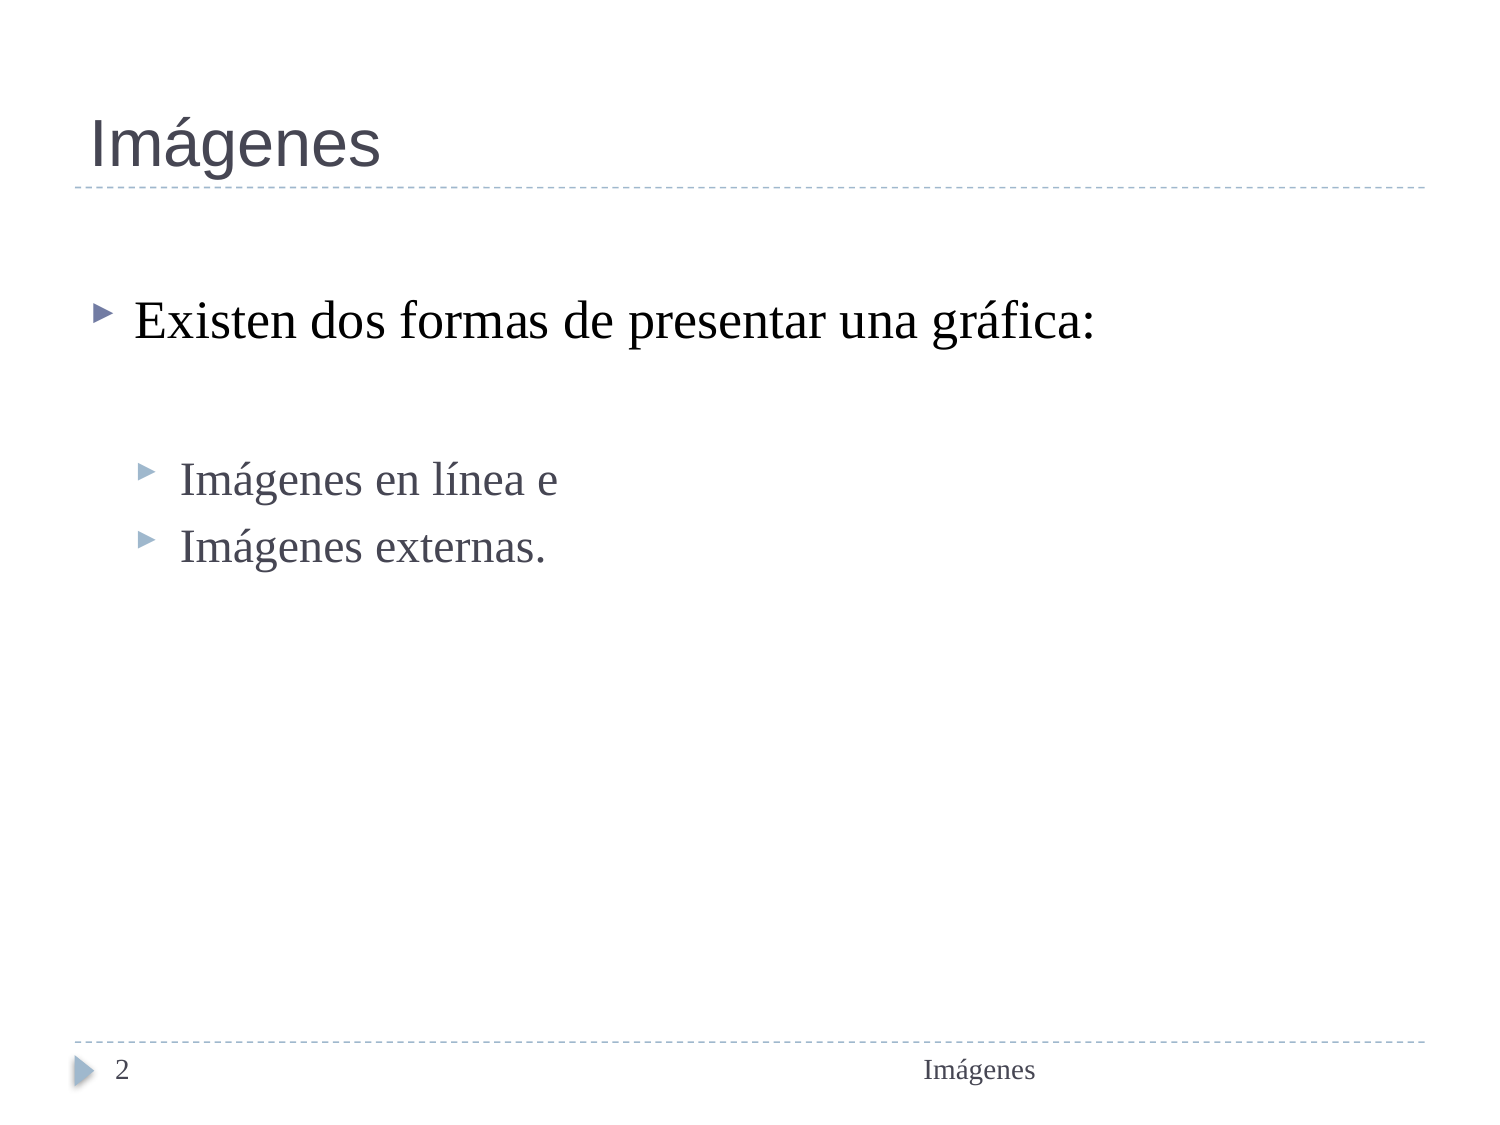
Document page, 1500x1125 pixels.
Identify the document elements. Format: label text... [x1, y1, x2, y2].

slide_number 2 [100, 1042, 426, 1103]
list Existen dos formas de presentar una gráfica: Imágenes en línea e Imágenes externas. [75, 200, 1425, 1010]
footer Imágenes [475, 1042, 1051, 1103]
title Imágenes [75, 24, 1425, 188]
